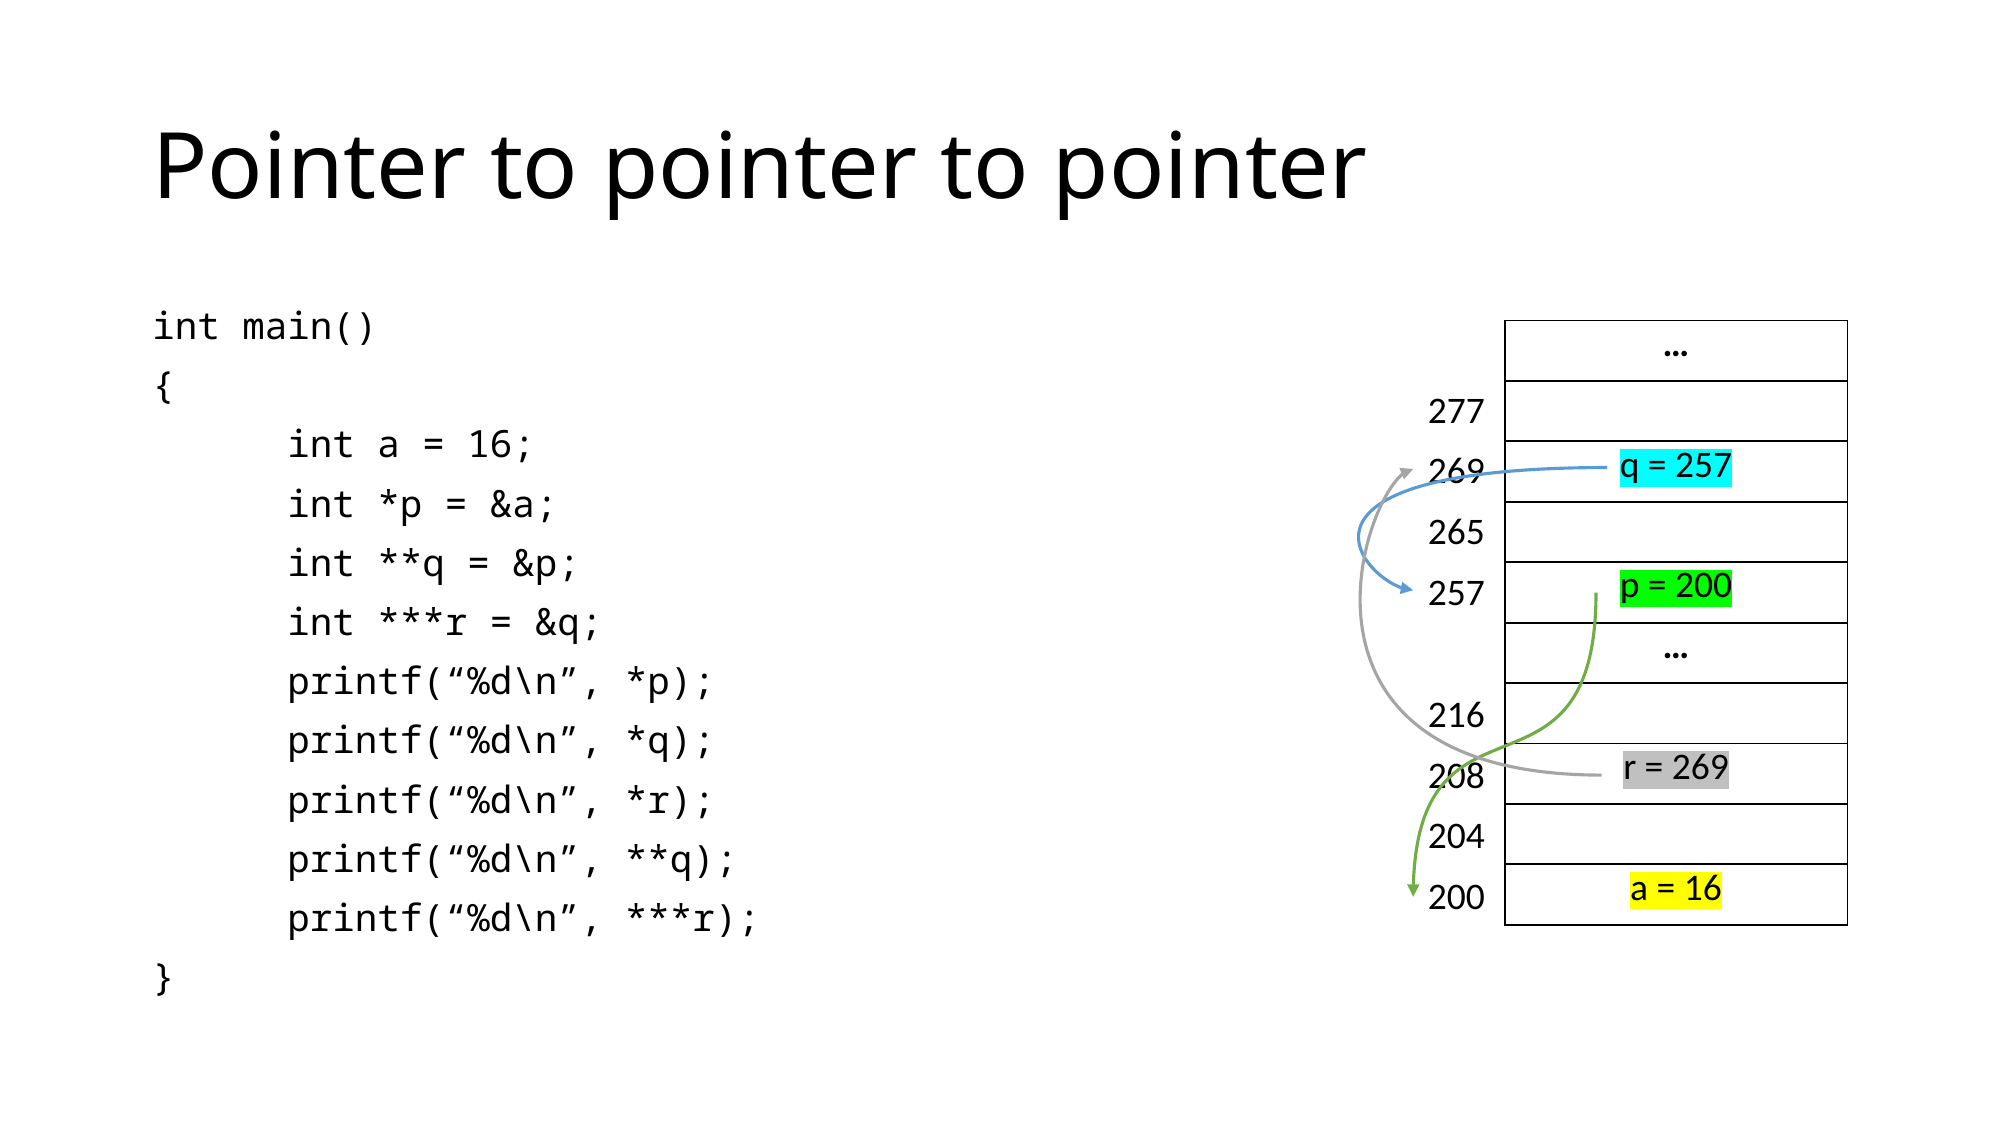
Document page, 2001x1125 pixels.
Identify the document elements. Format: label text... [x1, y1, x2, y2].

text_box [1413, 467, 1608, 528]
list int main() { int a = 16; int *p = &a; int **q = &p; int ***r = &q; printf(“%d\n”, *p); printf(“%d\n”, *q); printf(“%d\n”, *r); printf(“%d\n”, **q); printf(“%d\n”, ***r); } [137, 299, 988, 1014]
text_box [1354, 528, 1661, 717]
title Pointer to pointer to pointer [137, 59, 1863, 278]
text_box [1413, 317, 1848, 926]
